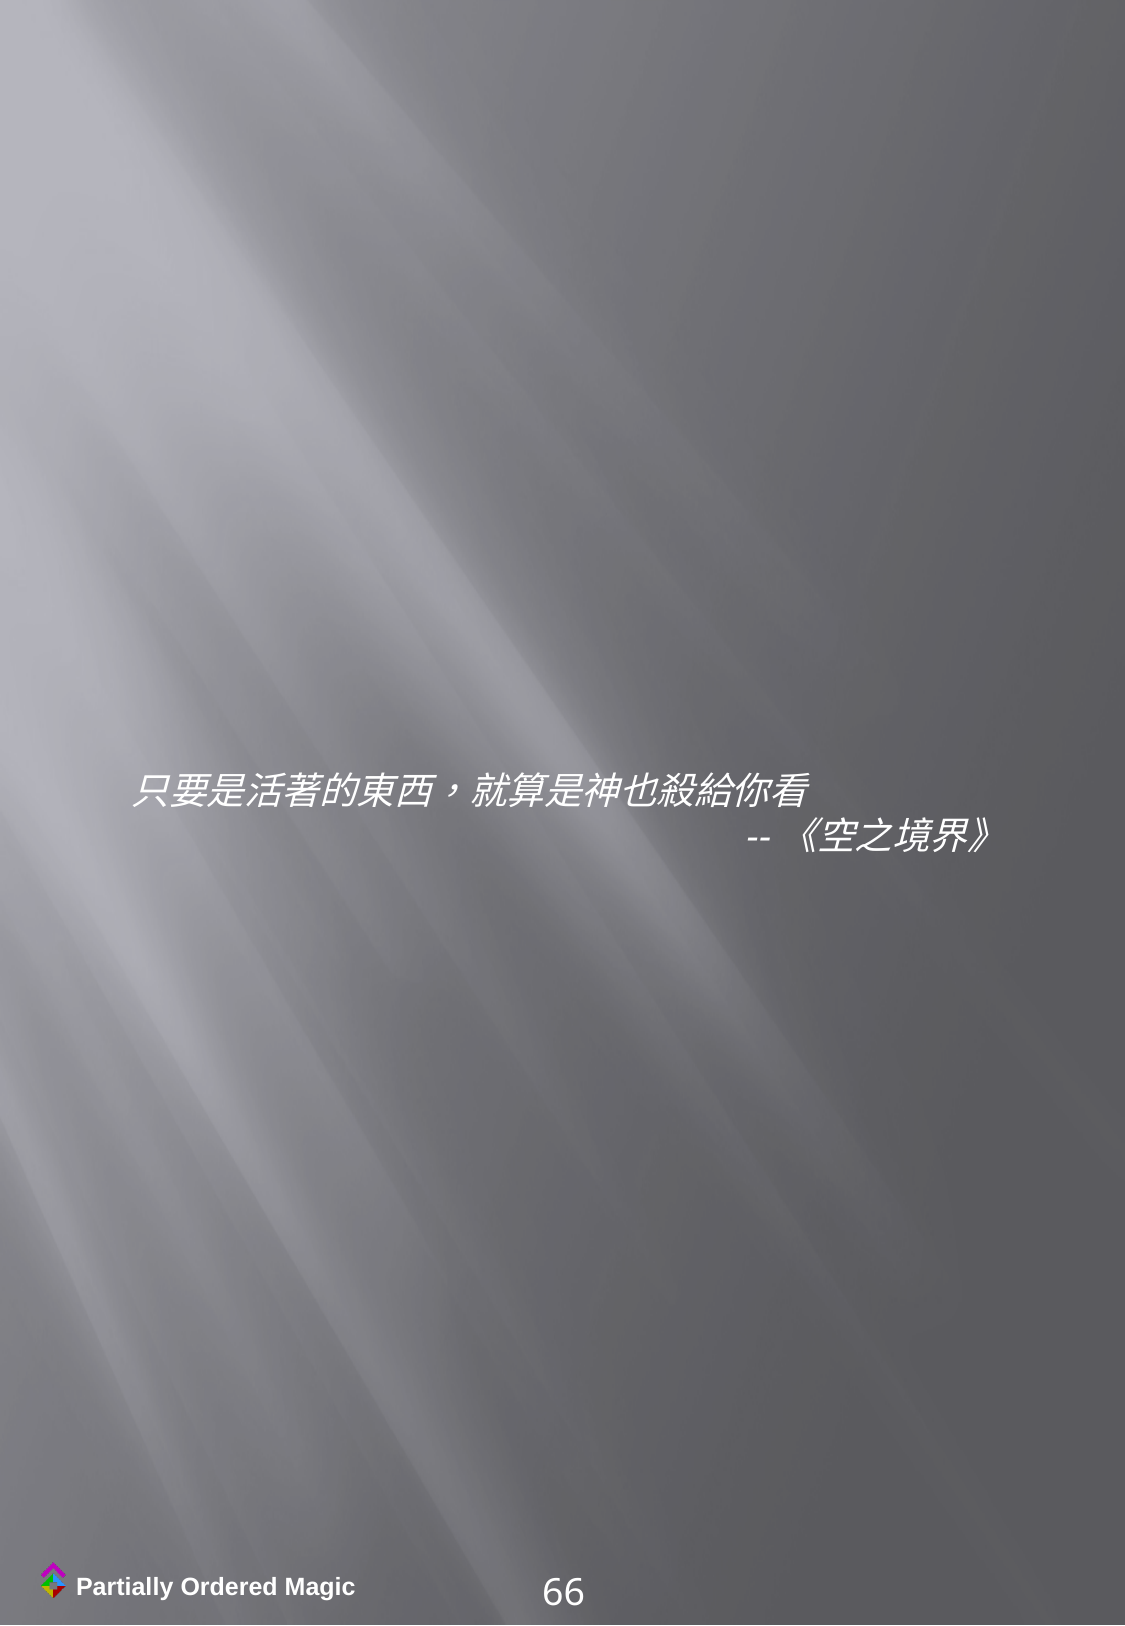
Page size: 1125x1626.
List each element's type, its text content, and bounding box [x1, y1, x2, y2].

picture [35, 1562, 71, 1598]
text_box 只要是活著的東西，就算是神也殺給你看 --《空之境界》 [117, 759, 1020, 865]
